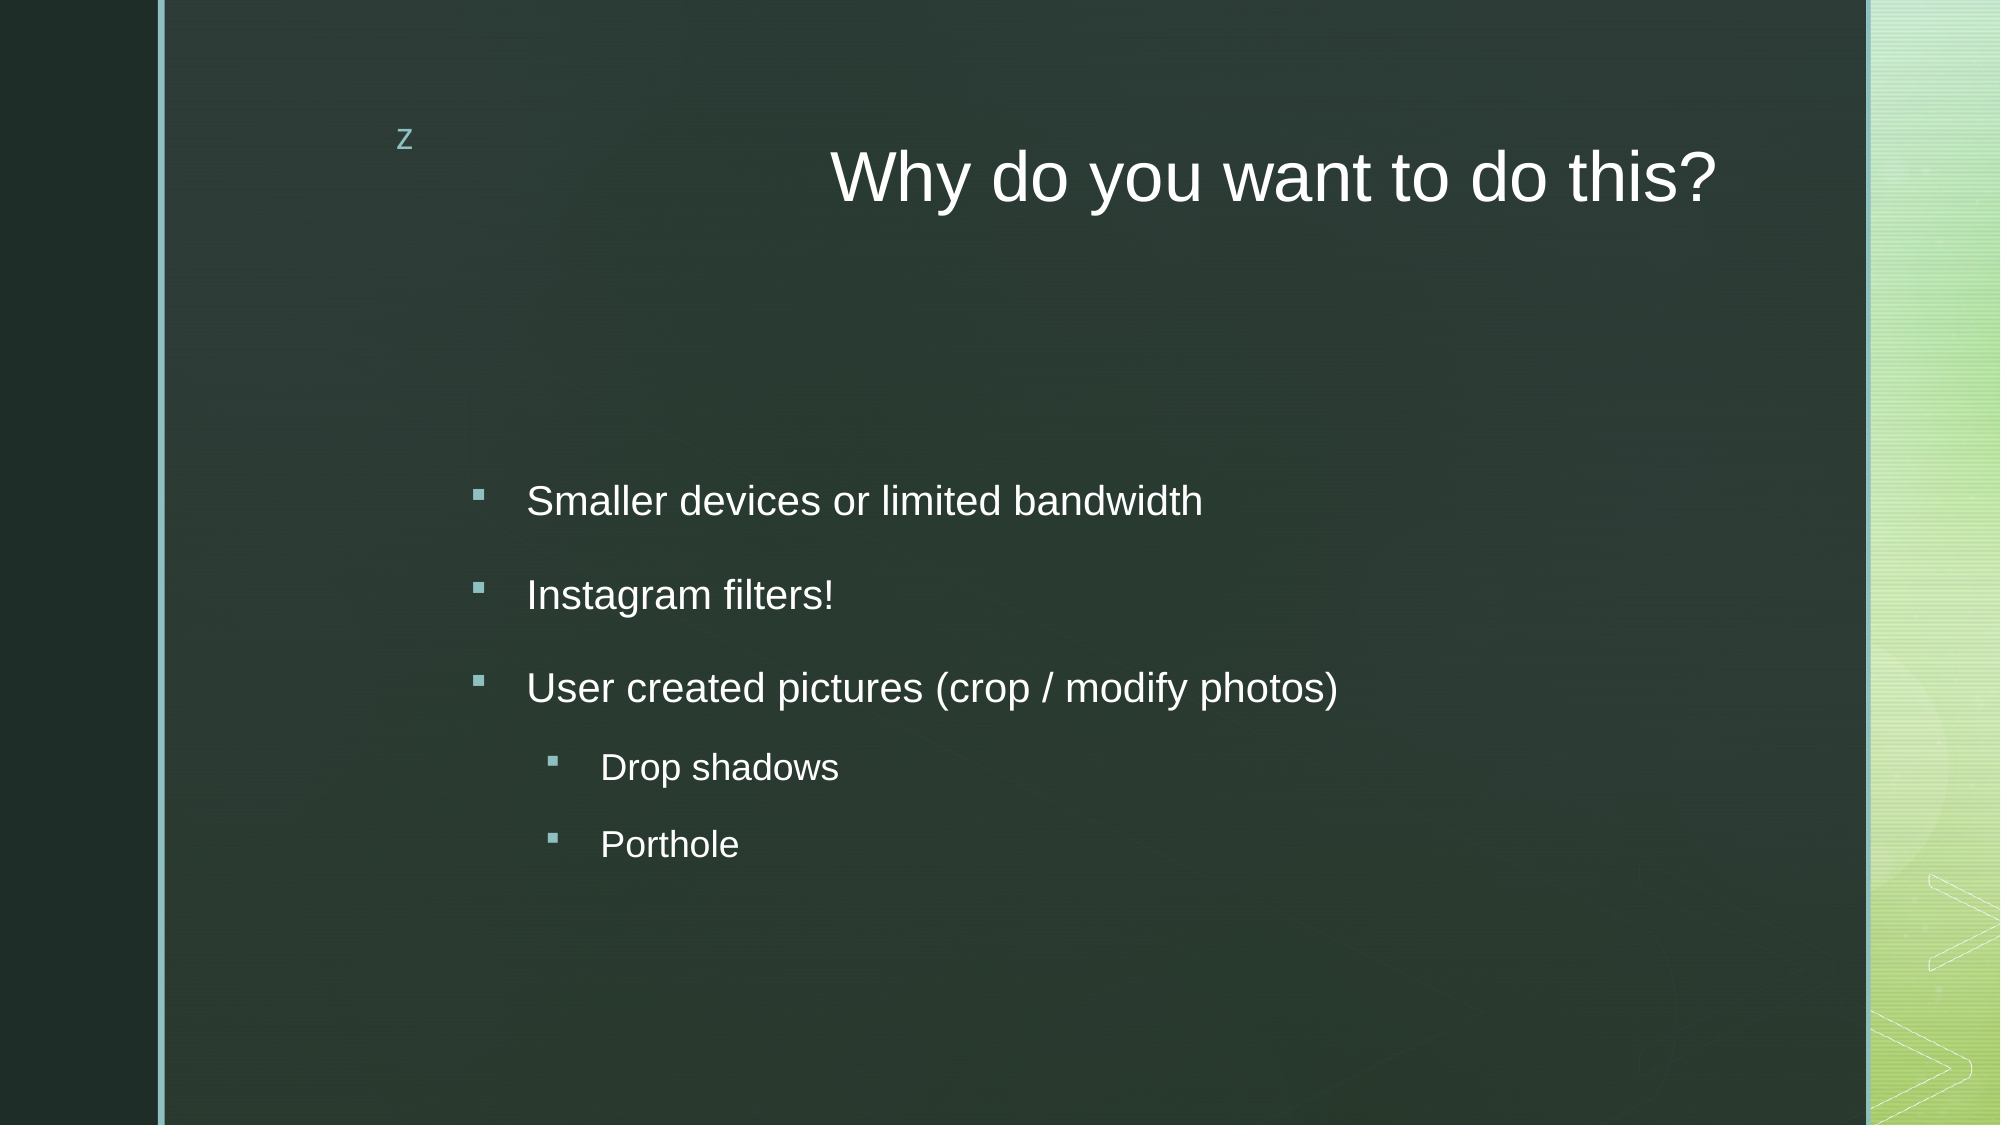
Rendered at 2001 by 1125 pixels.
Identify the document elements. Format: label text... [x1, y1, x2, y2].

title Why do you want to do this? [428, 132, 1734, 310]
list Smaller devices or limited bandwidth Instagram filters! User created pictures (crop / modify photos) Drop shadows Porthole [454, 336, 1734, 993]
picture [1871, 0, 2001, 1125]
